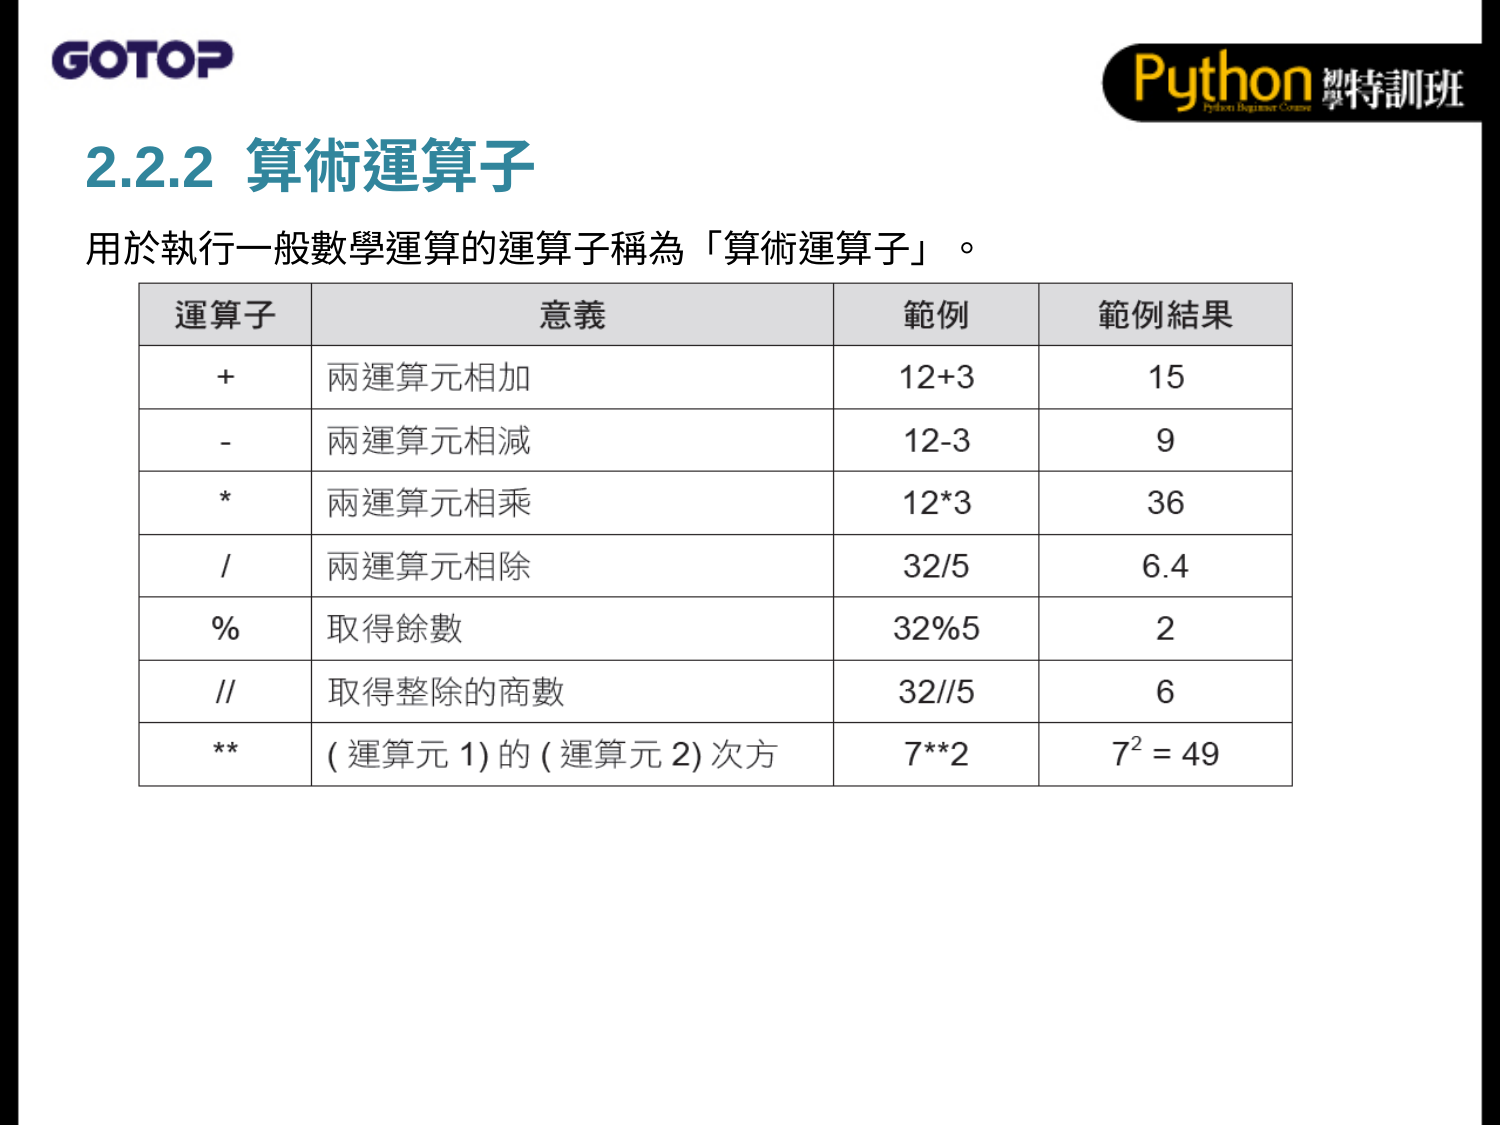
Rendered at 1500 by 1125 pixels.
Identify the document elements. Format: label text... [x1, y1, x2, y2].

picture [0, 0, 1500, 1125]
list 2.2.2 算術運算子 用於執行一般數學運算的運算子稱為「算術運算子」。 [70, 121, 1430, 1067]
